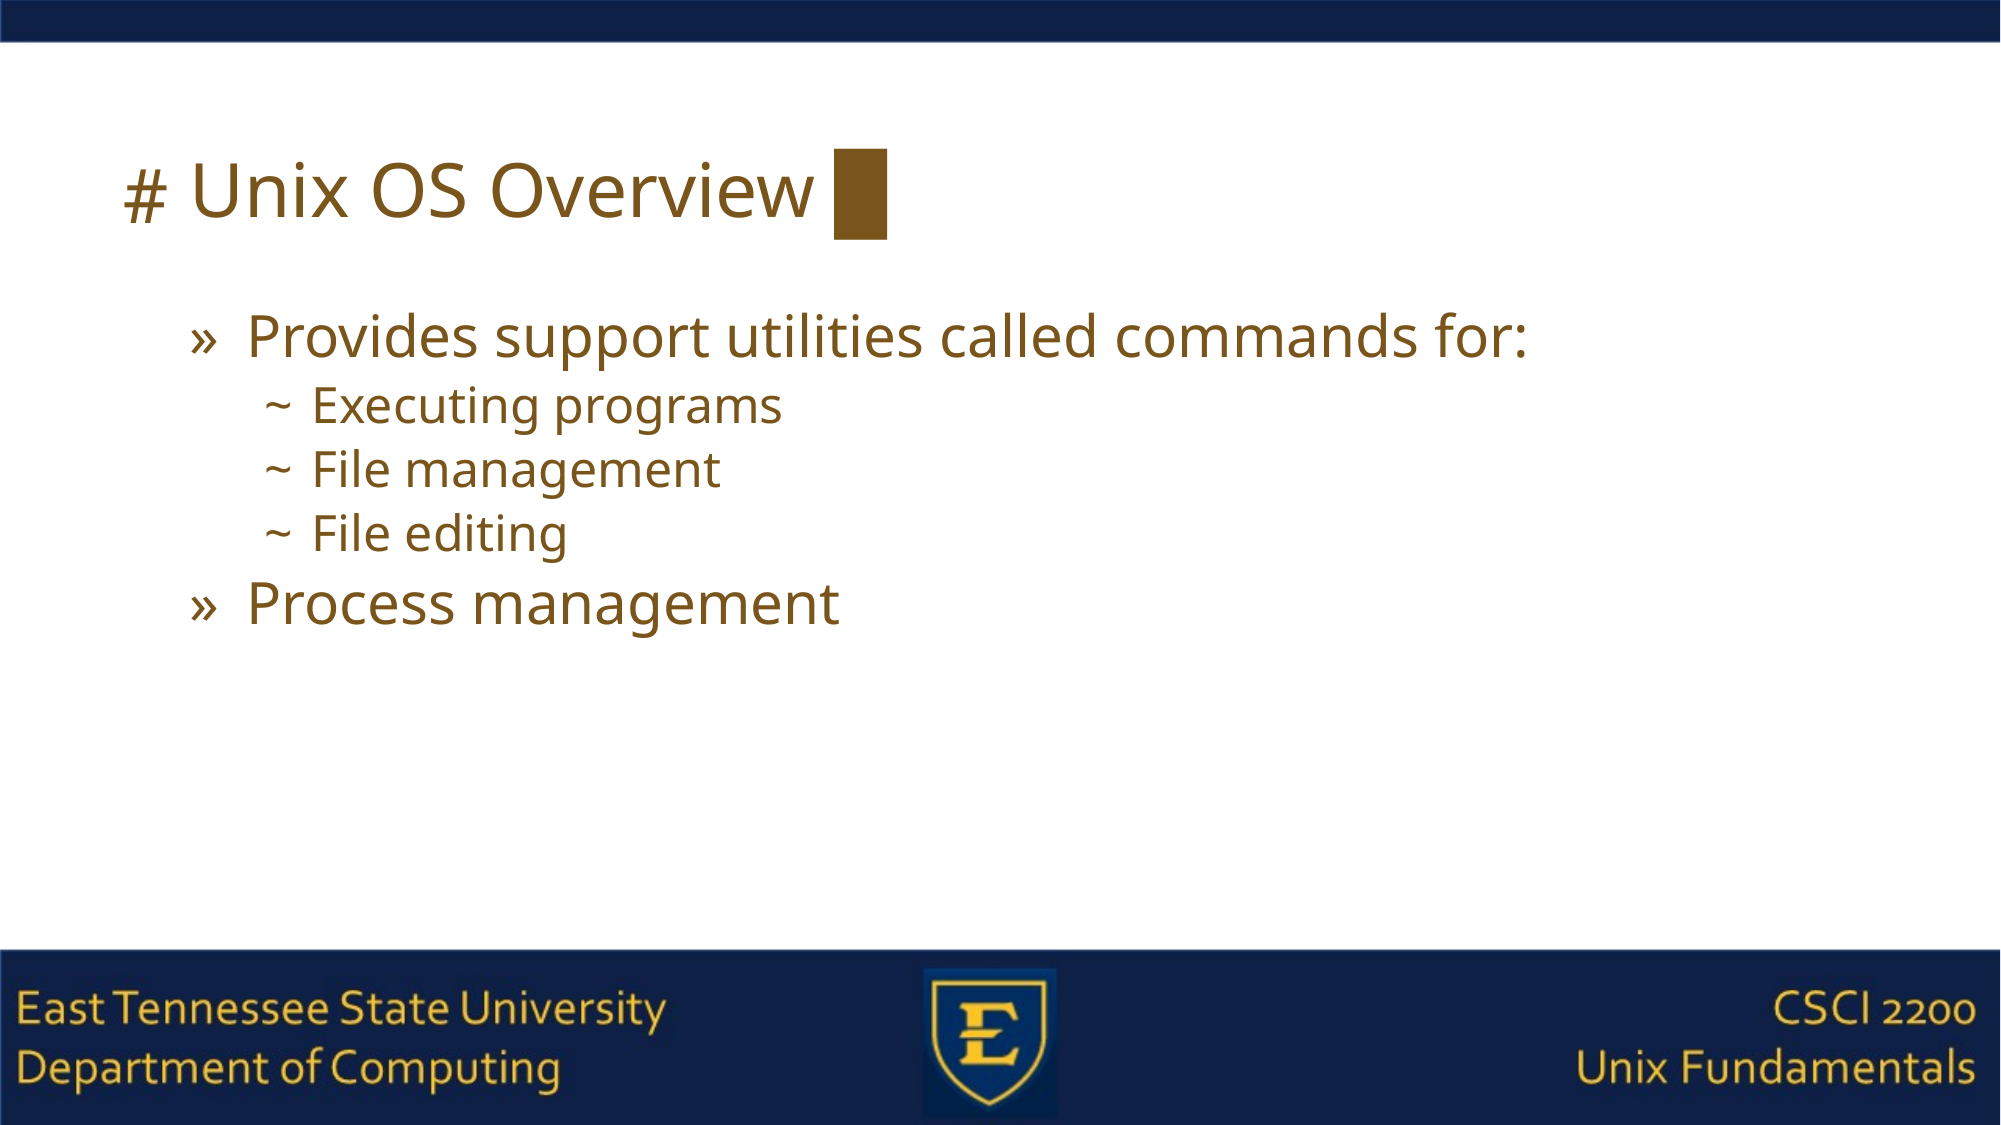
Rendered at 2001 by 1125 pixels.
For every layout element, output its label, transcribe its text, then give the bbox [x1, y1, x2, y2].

title Unix OS Overview █ [174, 112, 1875, 263]
picture [0, 0, 2001, 1125]
list Provides support utilities called commands for: Executing programs File management File editing Process management [174, 299, 1875, 938]
